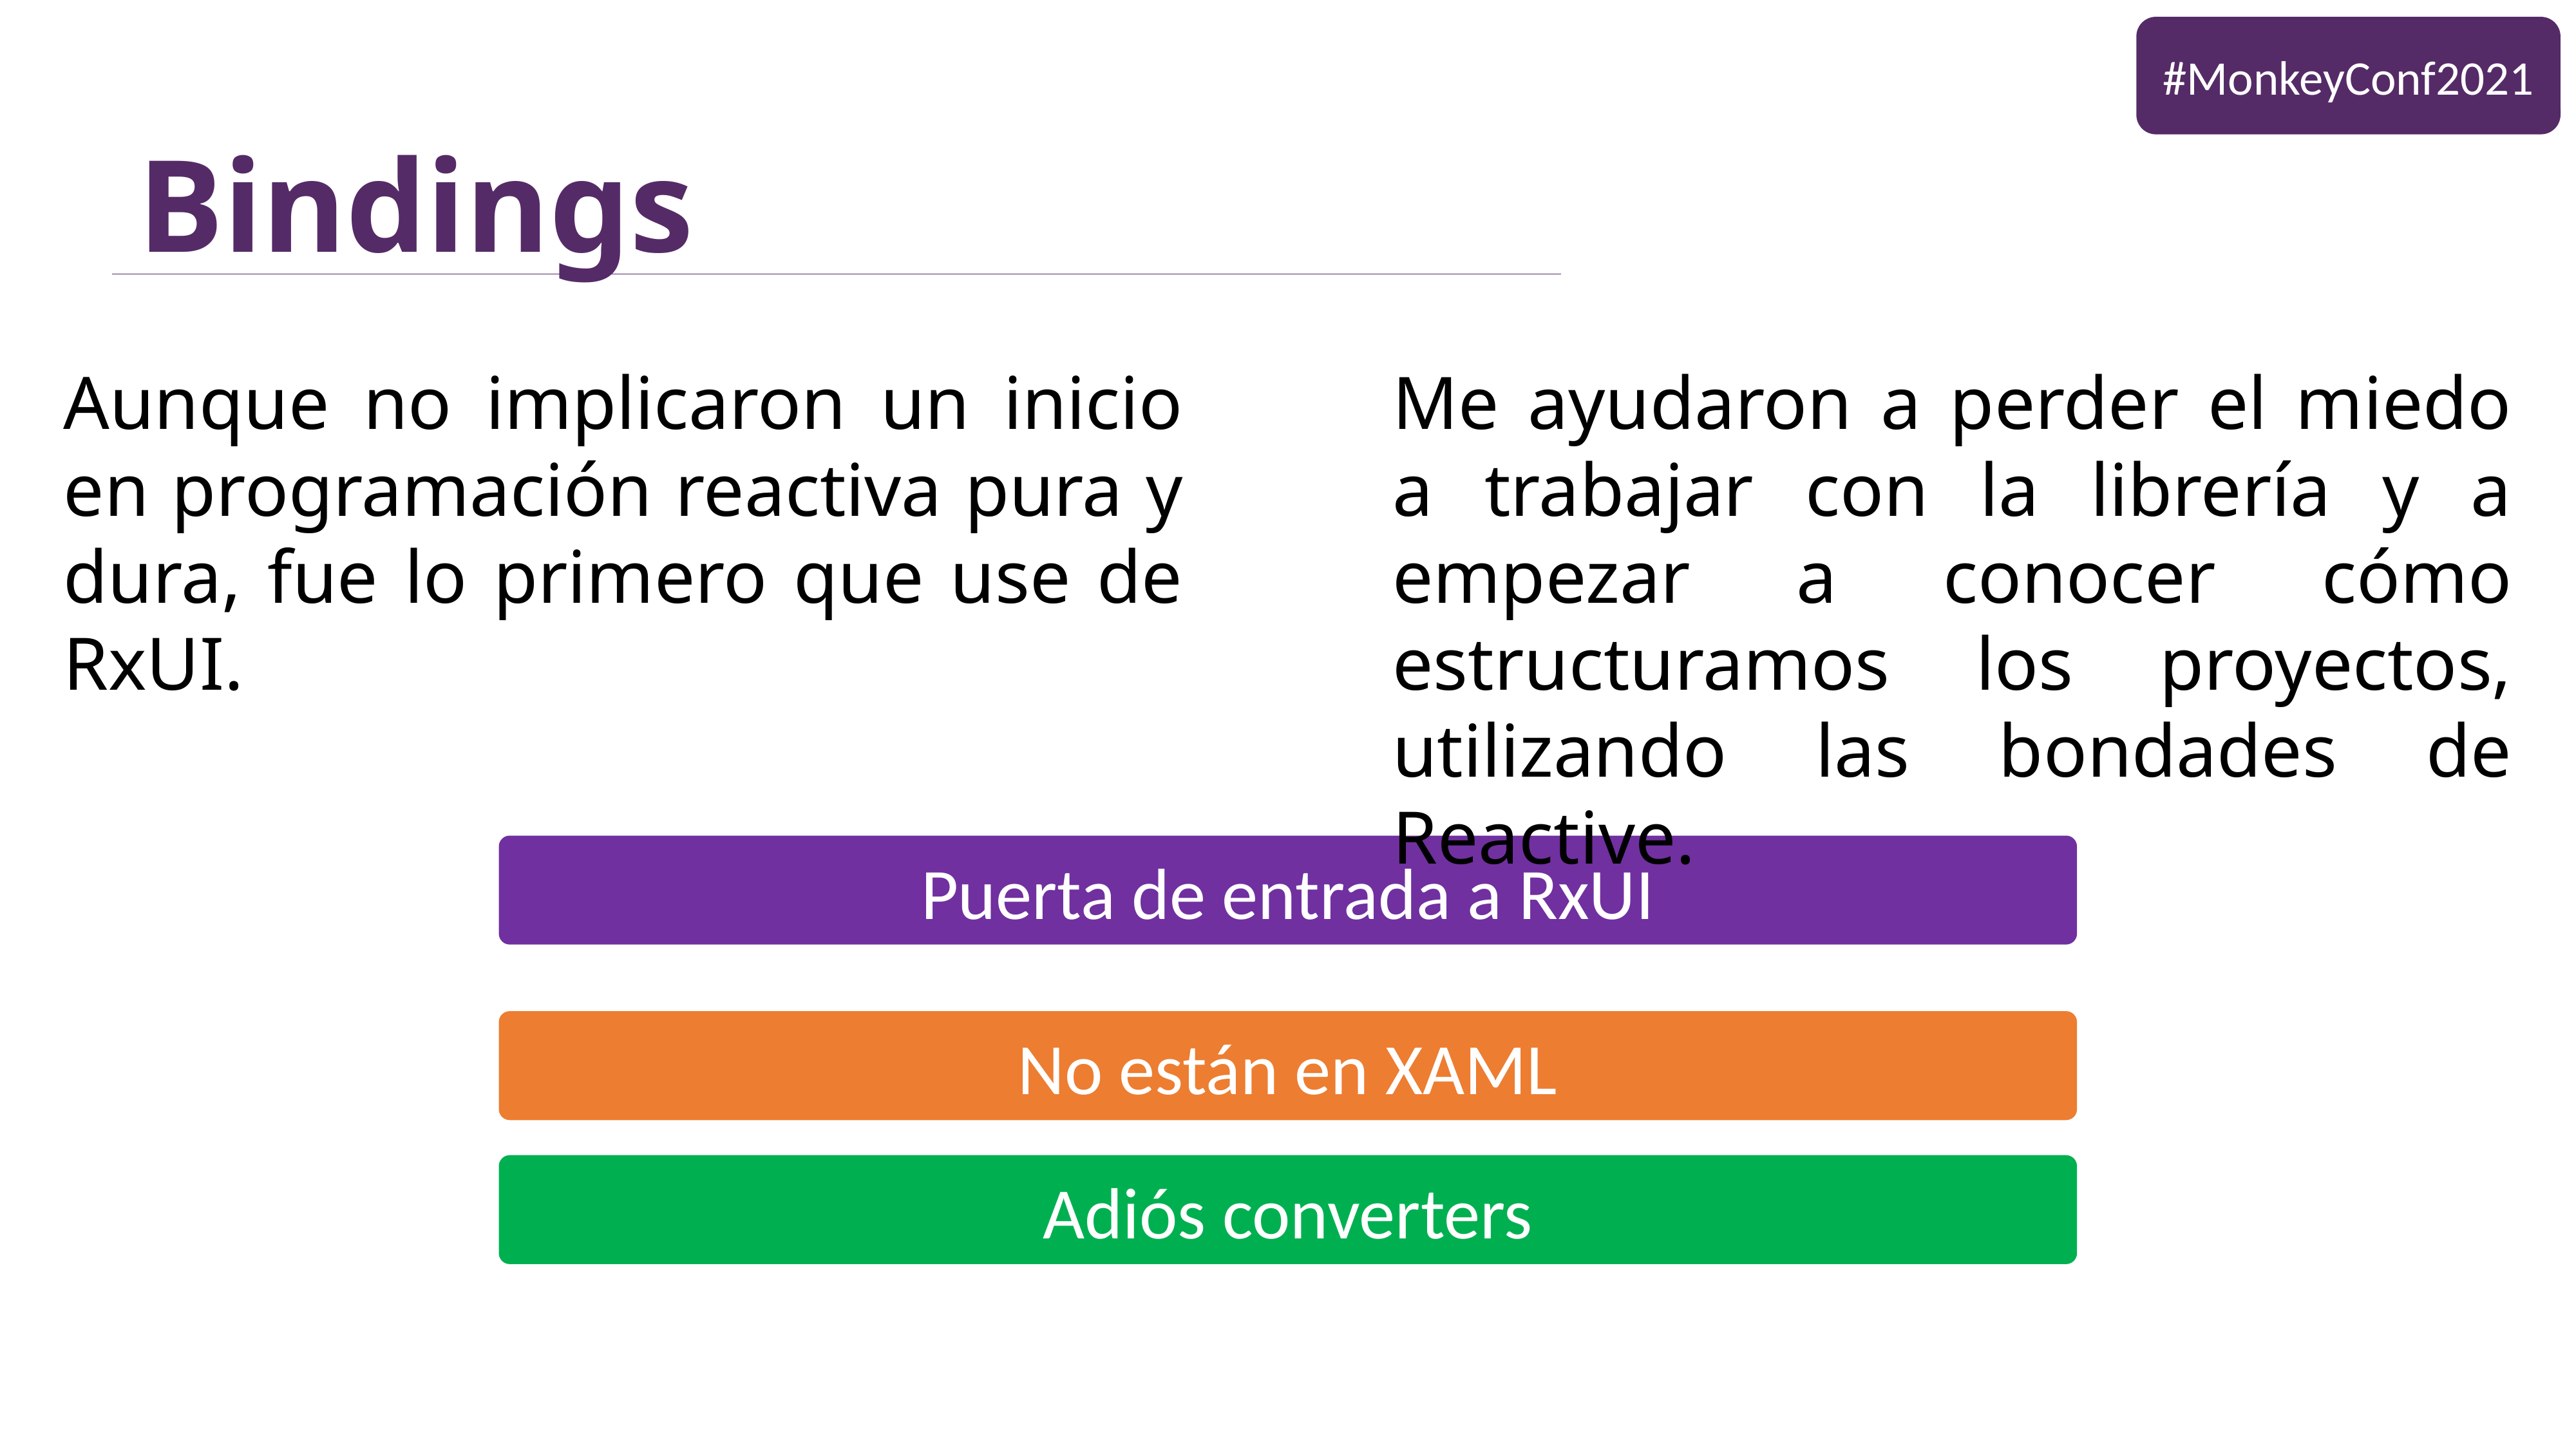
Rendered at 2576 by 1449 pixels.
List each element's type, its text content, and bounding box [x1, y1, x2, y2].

text_box Puerta de entrada a RxUI [498, 835, 2078, 945]
text_box #MonkeyConf2021 [2136, 16, 2562, 135]
text_box No están en XAML [498, 1011, 2078, 1121]
text_box Adiós converters [498, 1155, 2078, 1264]
text_box [112, 120, 1504, 269]
text_box Aunque no implicaron un inicio en programación reactiva pura y dura, fue lo primero que use de RxUI. [53, 352, 1193, 710]
title Bindings [128, 136, 1953, 285]
text_box Me ayudaron a perder el miedo a trabajar con la librería y a empezar a conocer cómo estructuramos los proyectos, utilizando las bondades de Reactive. [1383, 352, 2523, 884]
